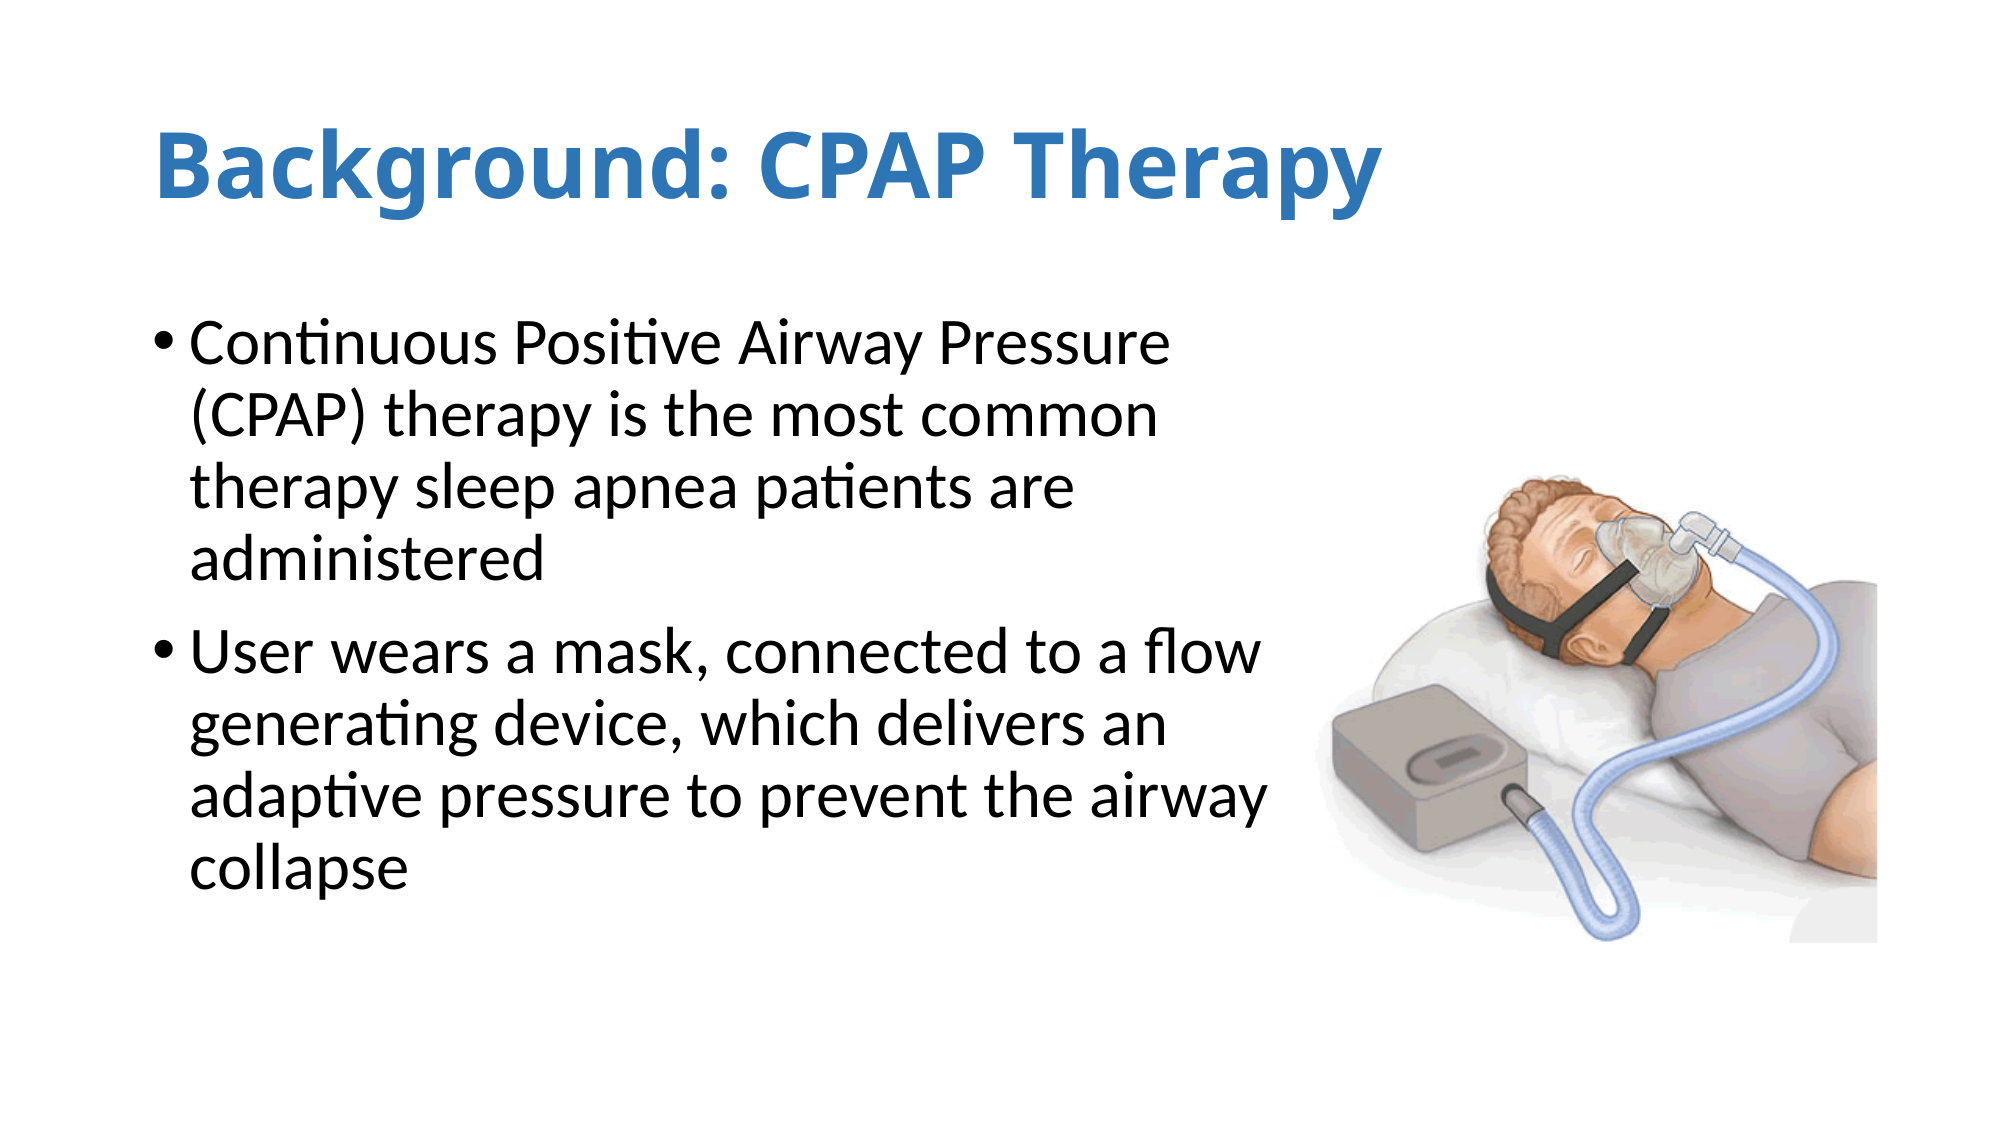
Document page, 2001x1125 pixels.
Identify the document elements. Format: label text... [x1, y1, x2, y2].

list Continuous Positive Airway Pressure (CPAP) therapy is the most common therapy sleep apnea patients are administered User wears a mask, connected to a flow generating device, which delivers an adaptive pressure to prevent the airway collapse [137, 299, 1293, 1014]
title Background: CPAP Therapy [137, 59, 1863, 278]
picture [1306, 474, 1879, 951]
